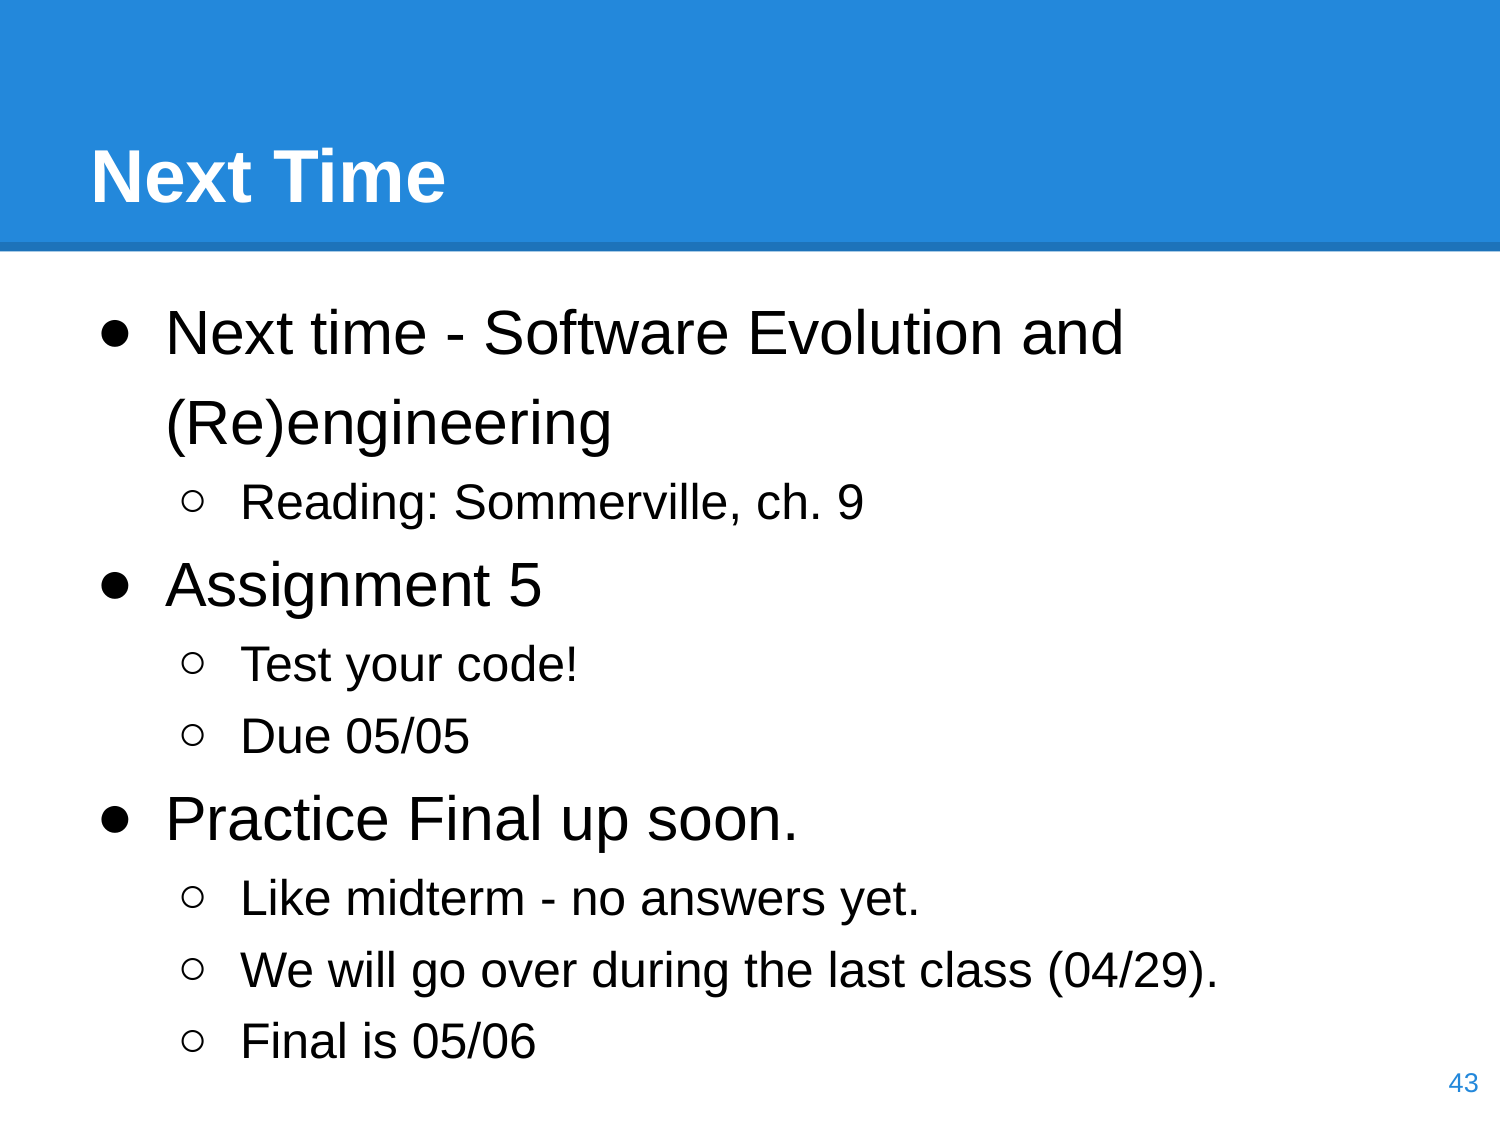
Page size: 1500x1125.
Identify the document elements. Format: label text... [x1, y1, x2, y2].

title Next Time [75, 45, 1425, 233]
list Next time - Software Evolution and (Re)engineering Reading: Sommerville, ch. 9 Assignment 5 Test your code! Due 05/05 Practice Final up soon. Like midterm - no answers yet. We will go over during the last class (04/29). Final is 05/06 [75, 262, 1425, 1078]
slide_number ‹#› [1403, 1038, 1494, 1125]
